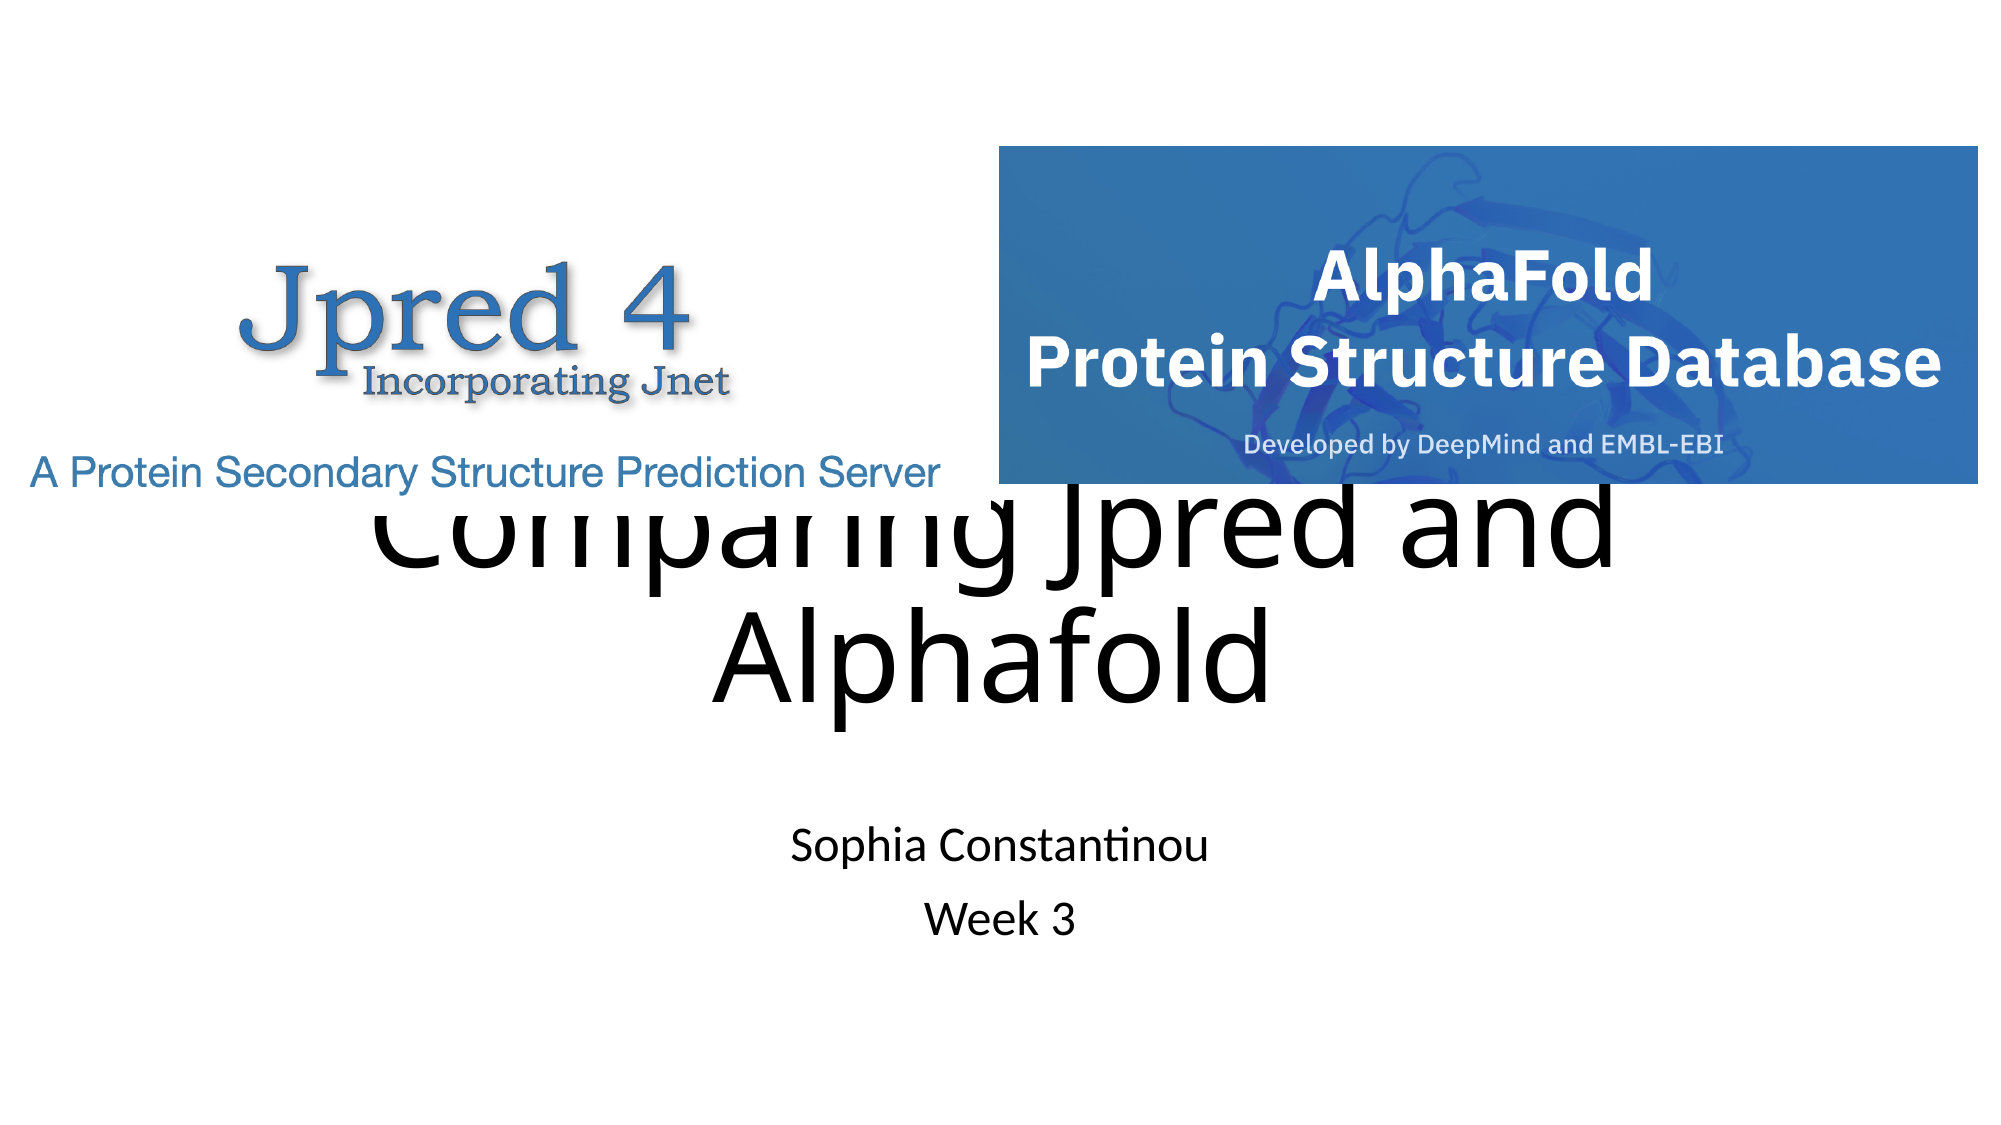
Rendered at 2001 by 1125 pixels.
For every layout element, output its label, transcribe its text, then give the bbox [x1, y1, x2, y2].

picture [999, 146, 1978, 484]
title Comparing Jpred and Alphafold [181, 345, 1809, 738]
picture [11, 244, 991, 516]
subtitle Sophia Constantinou Week 3 [249, 810, 1750, 1082]
